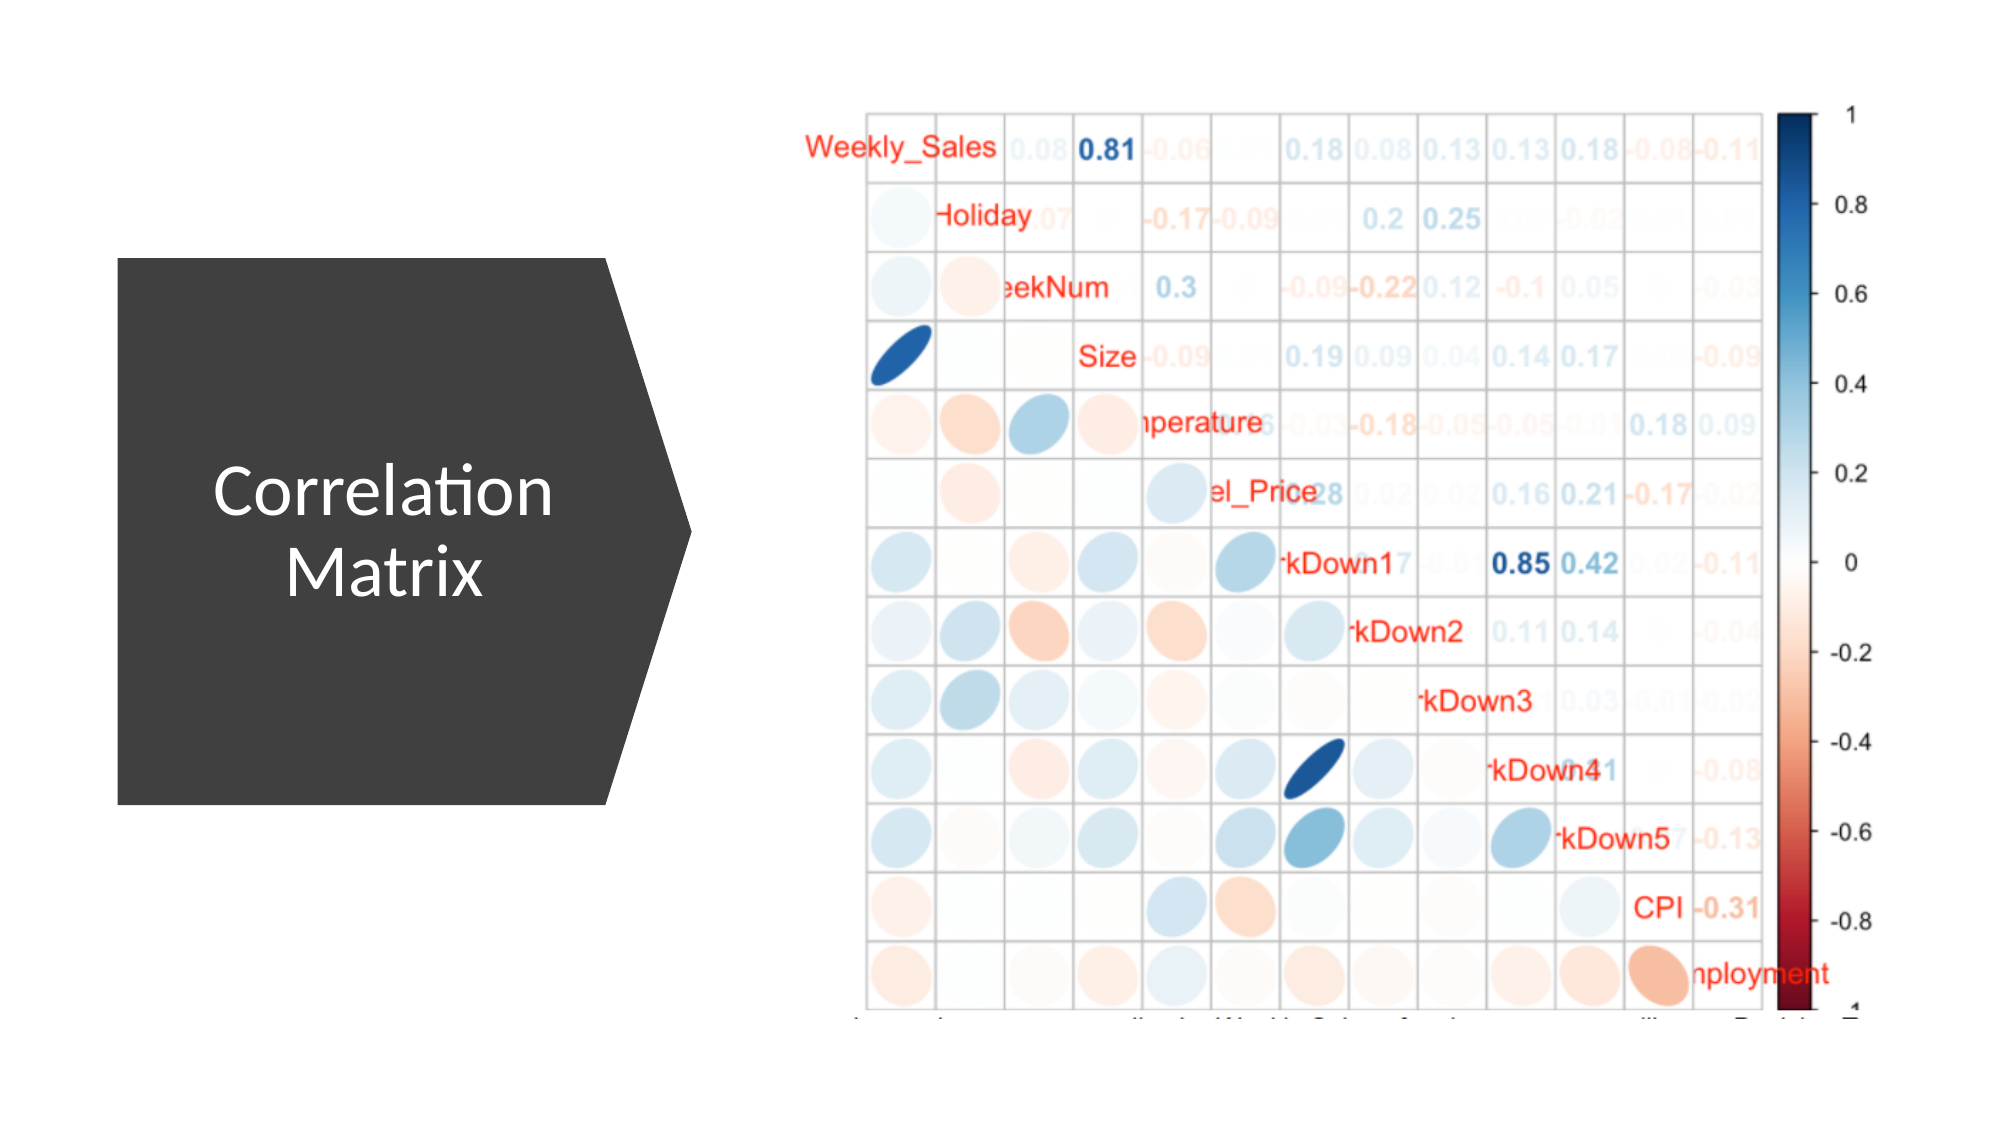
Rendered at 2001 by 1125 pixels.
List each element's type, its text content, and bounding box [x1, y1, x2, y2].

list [792, 105, 1888, 1020]
text_box [117, 258, 692, 806]
title Correlation Matrix [168, 322, 601, 741]
